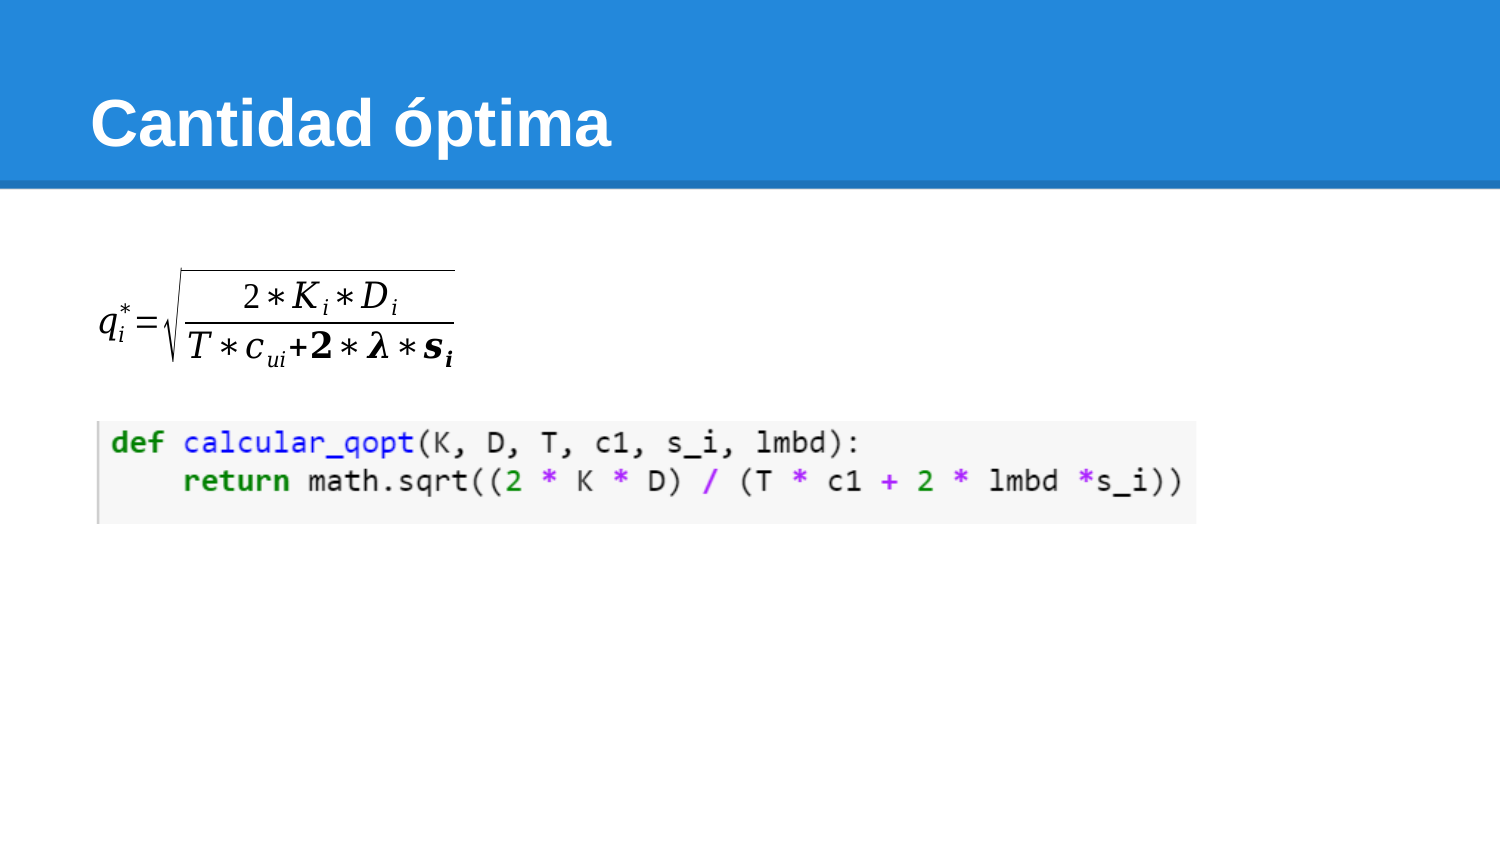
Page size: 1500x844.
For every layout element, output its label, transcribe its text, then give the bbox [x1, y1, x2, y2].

picture [96, 421, 1197, 524]
title Cantidad óptima [75, 33, 1425, 175]
